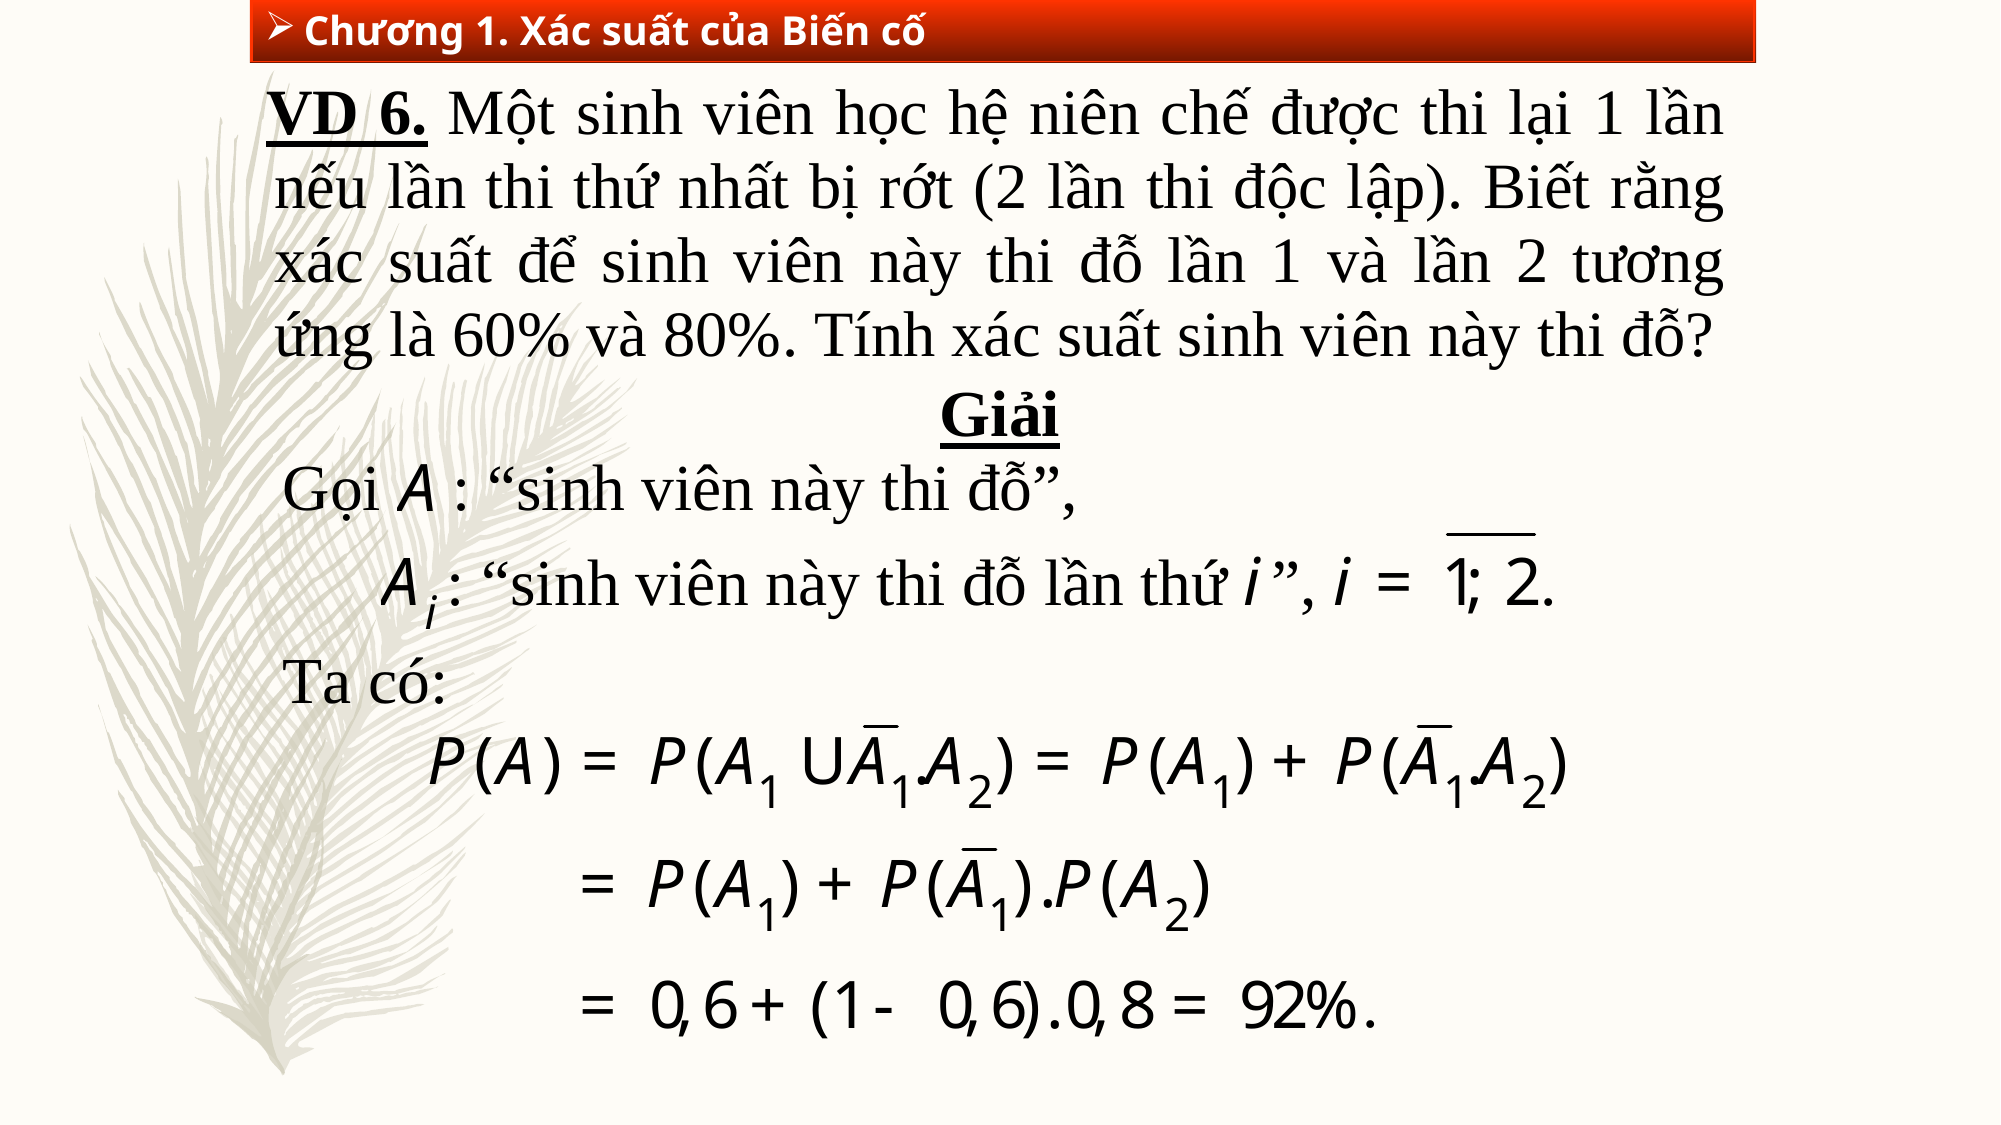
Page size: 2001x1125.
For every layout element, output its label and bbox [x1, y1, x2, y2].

picture [249, 841, 1751, 938]
text_box [249, 0, 1757, 63]
picture [249, 374, 1751, 826]
picture [249, 966, 1751, 1051]
picture [249, 74, 1726, 372]
